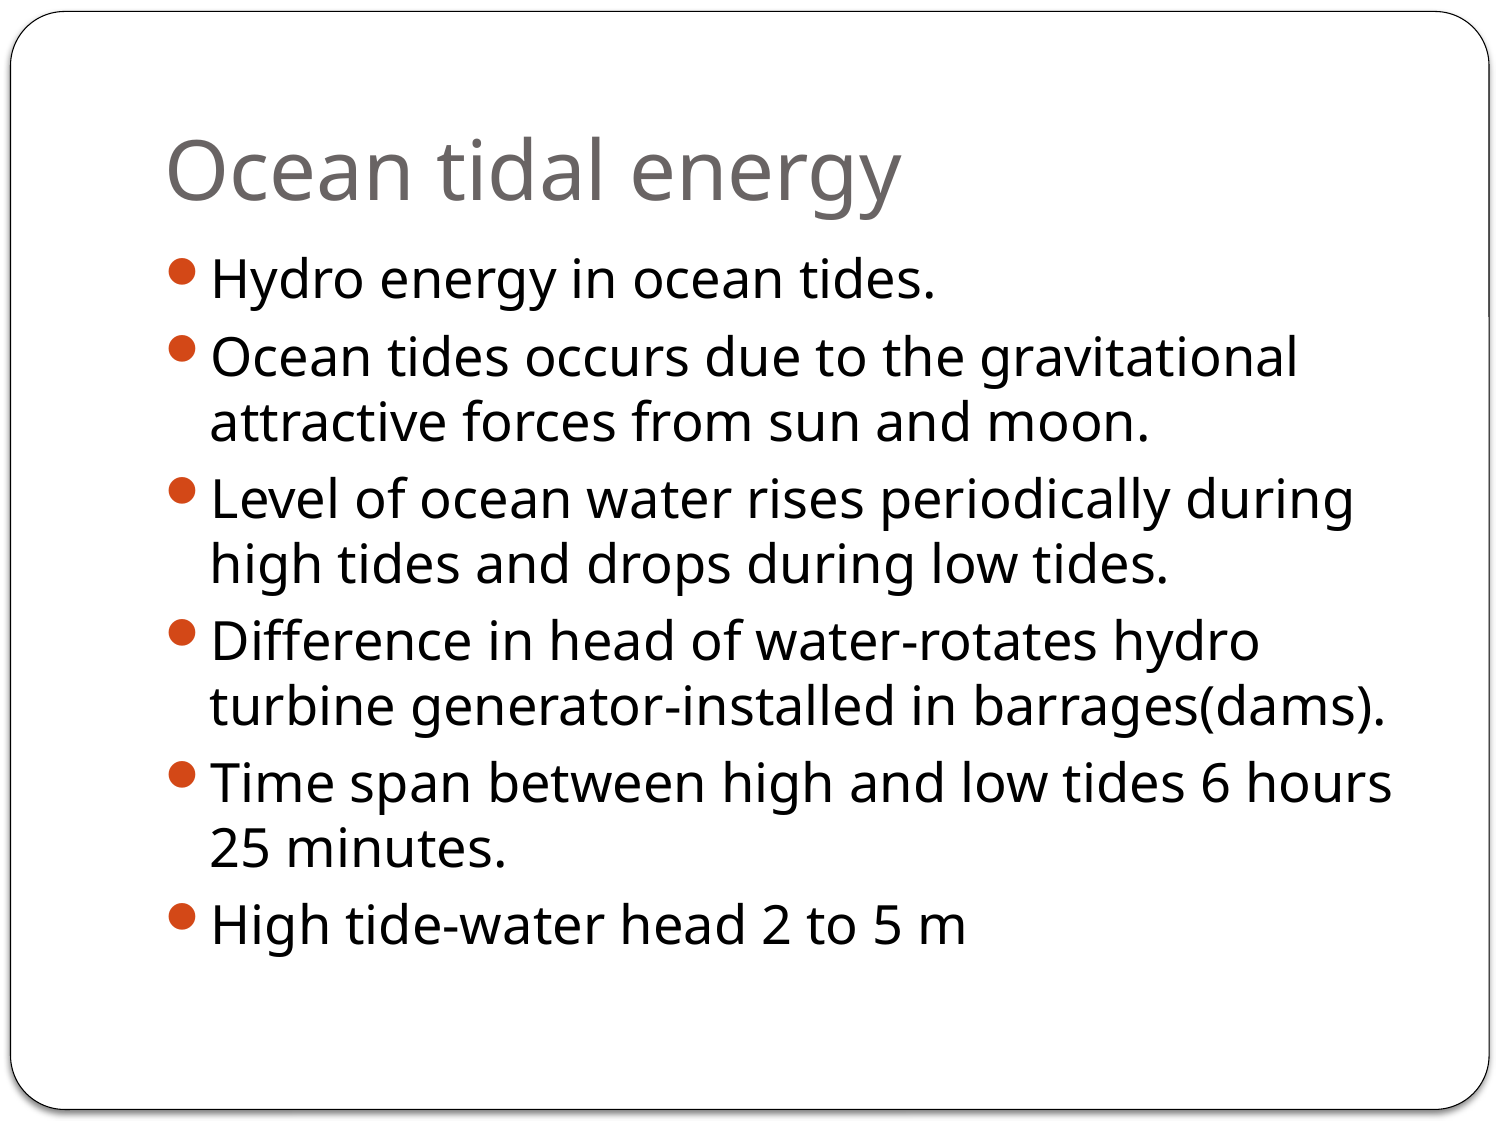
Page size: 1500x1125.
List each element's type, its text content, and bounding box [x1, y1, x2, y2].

list Hydro energy in ocean tides. Ocean tides occurs due to the gravitational attractive forces from sun and moon. Level of ocean water rises periodically during high tides and drops during low tides. Difference in head of water-rotates hydro turbine generator-installed in barrages(dams). Time span between high and low tides 6 hours 25 minutes. High tide-water head 2 to 5 m [150, 237, 1425, 988]
title Ocean tidal energy [150, 45, 1425, 233]
